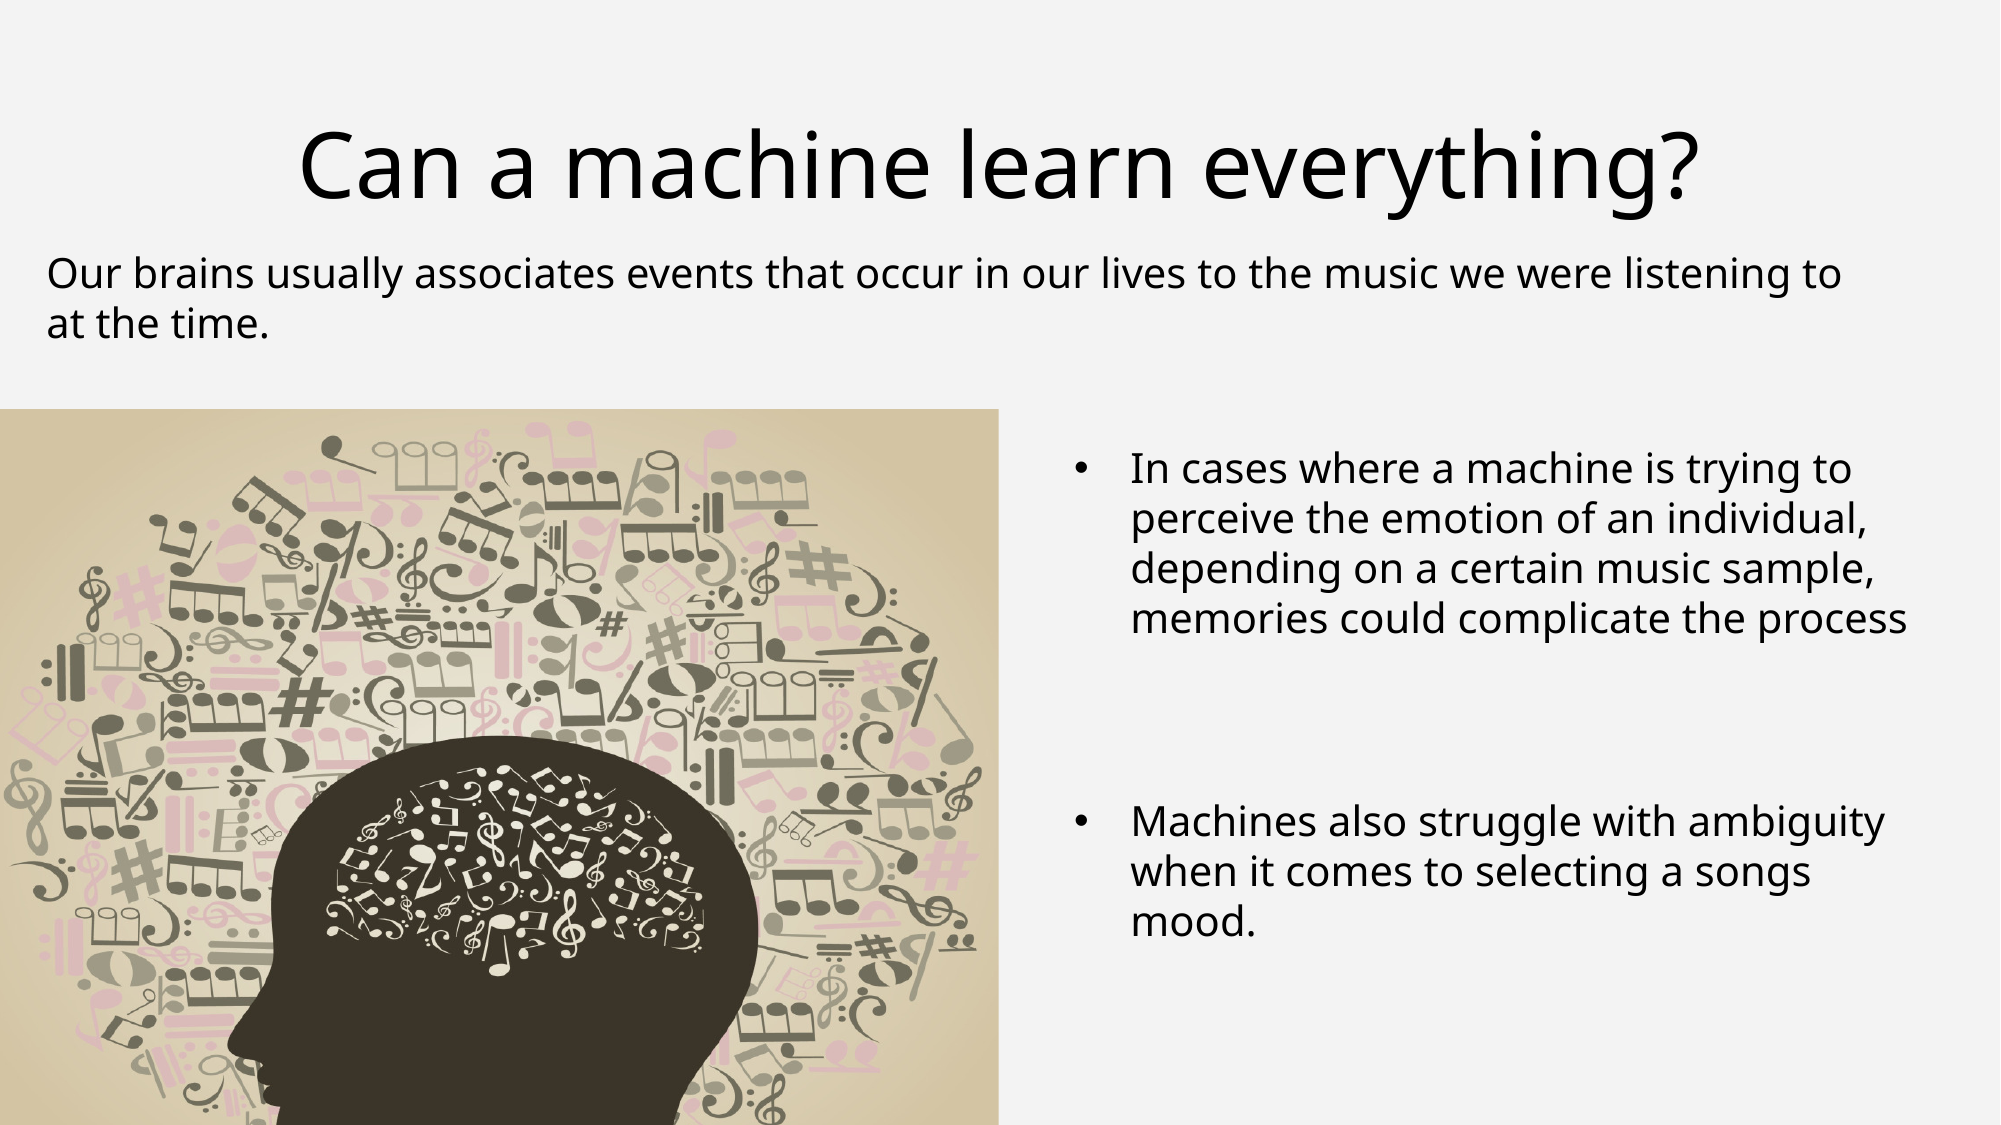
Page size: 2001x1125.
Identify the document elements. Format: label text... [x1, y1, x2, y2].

title Can a machine learn everything? [137, 59, 1863, 239]
text_box Our brains usually associates events that occur in our lives to the music we were listening to at the time. [31, 239, 1891, 355]
text_box In cases where a machine is trying to perceive the emotion of an individual, depending on a certain music sample, memories could complicate the process [1059, 434, 1961, 650]
text_box Machines also struggle with ambiguity when it comes to selecting a songs mood. [1059, 787, 1961, 953]
picture [0, 409, 999, 1125]
